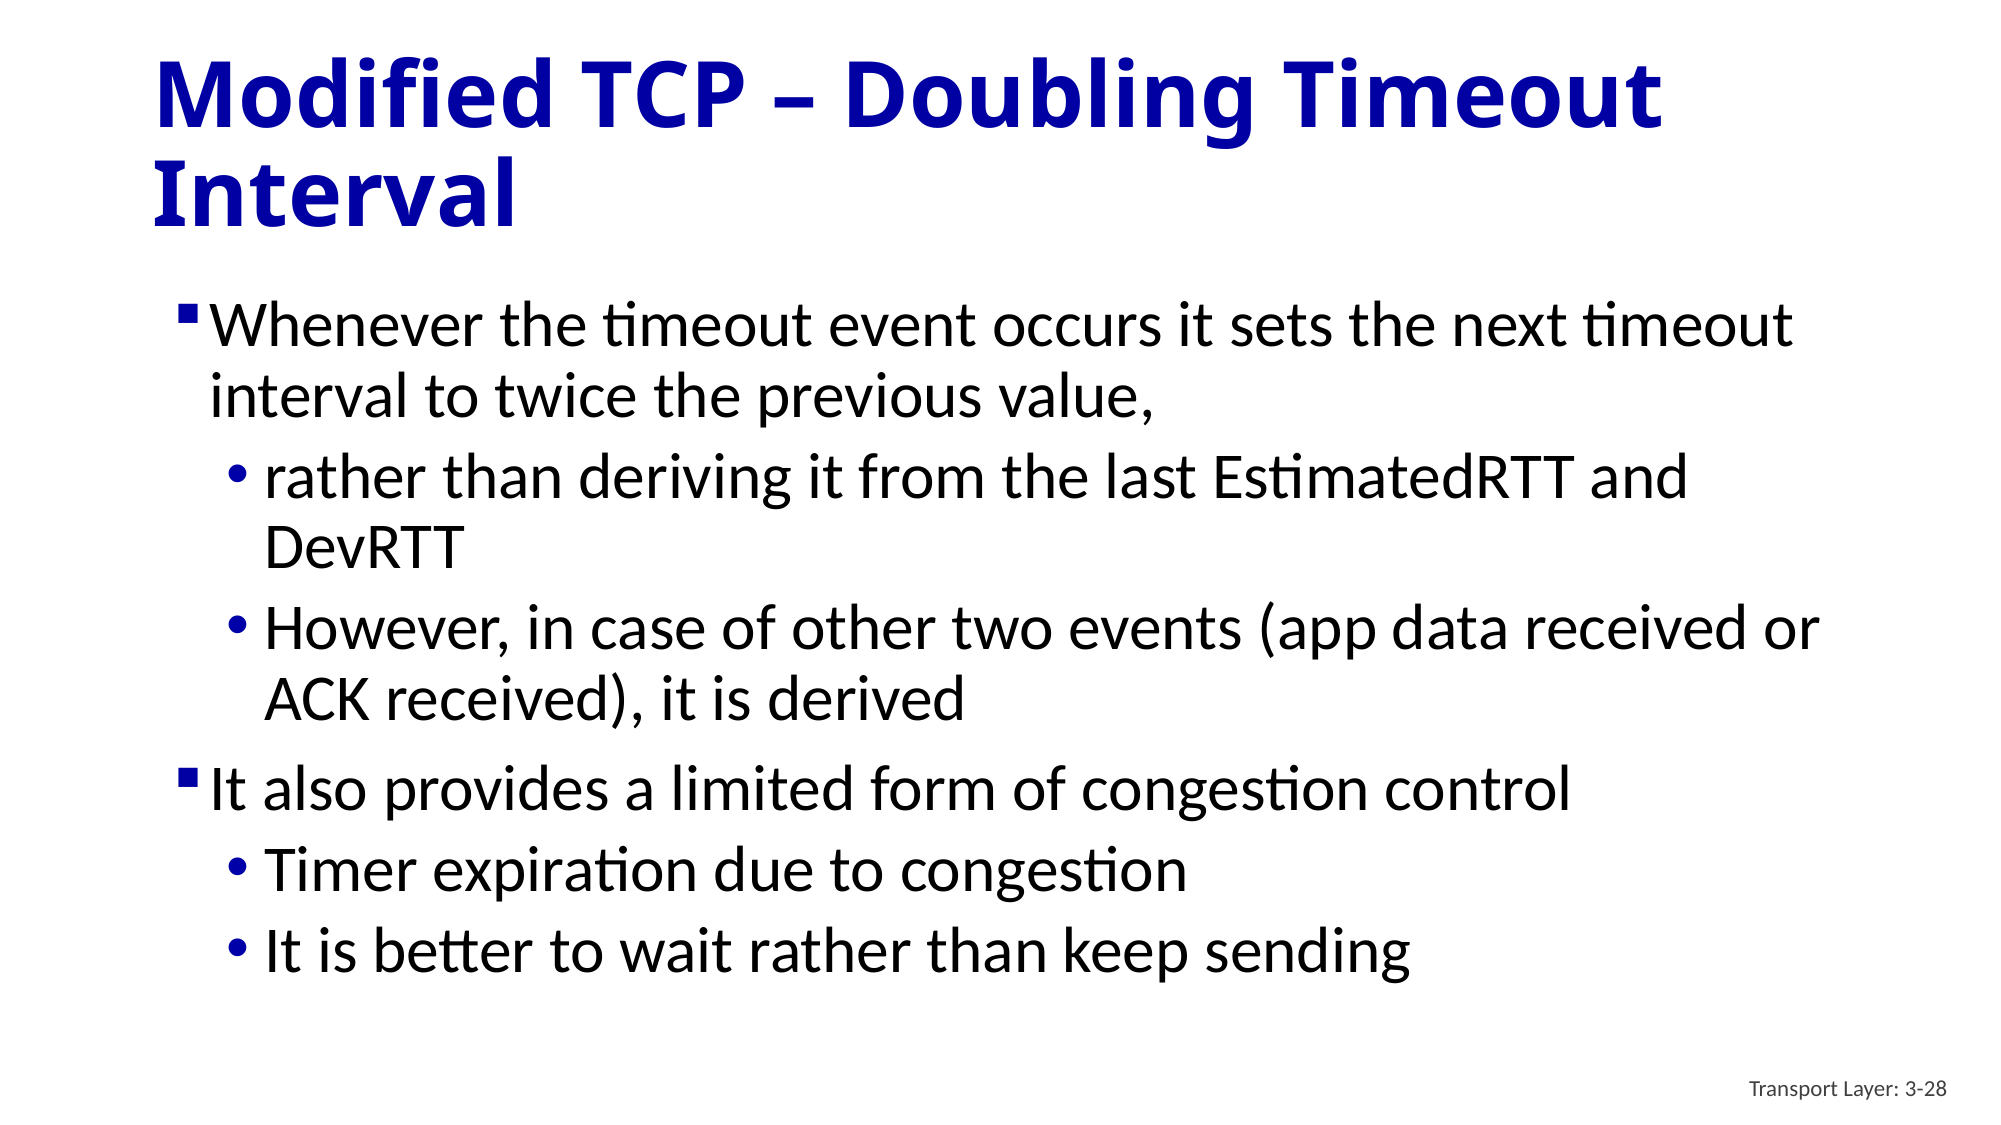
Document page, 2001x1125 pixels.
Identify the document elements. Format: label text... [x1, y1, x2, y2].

slide_number Transport Layer: 3-28 [1512, 1056, 1963, 1117]
list Whenever the timeout event occurs it sets the next timeout interval to twice the previous value, rather than deriving it from the last EstimatedRTT and DevRTT However, in case of other two events (app data received or ACK received), it is derived It also provides a limited form of congestion control Timer expiration due to congestion It is better to wait rather than keep sending [137, 282, 1863, 997]
title Modified TCP – Doubling Timeout Interval [137, 74, 1863, 221]
